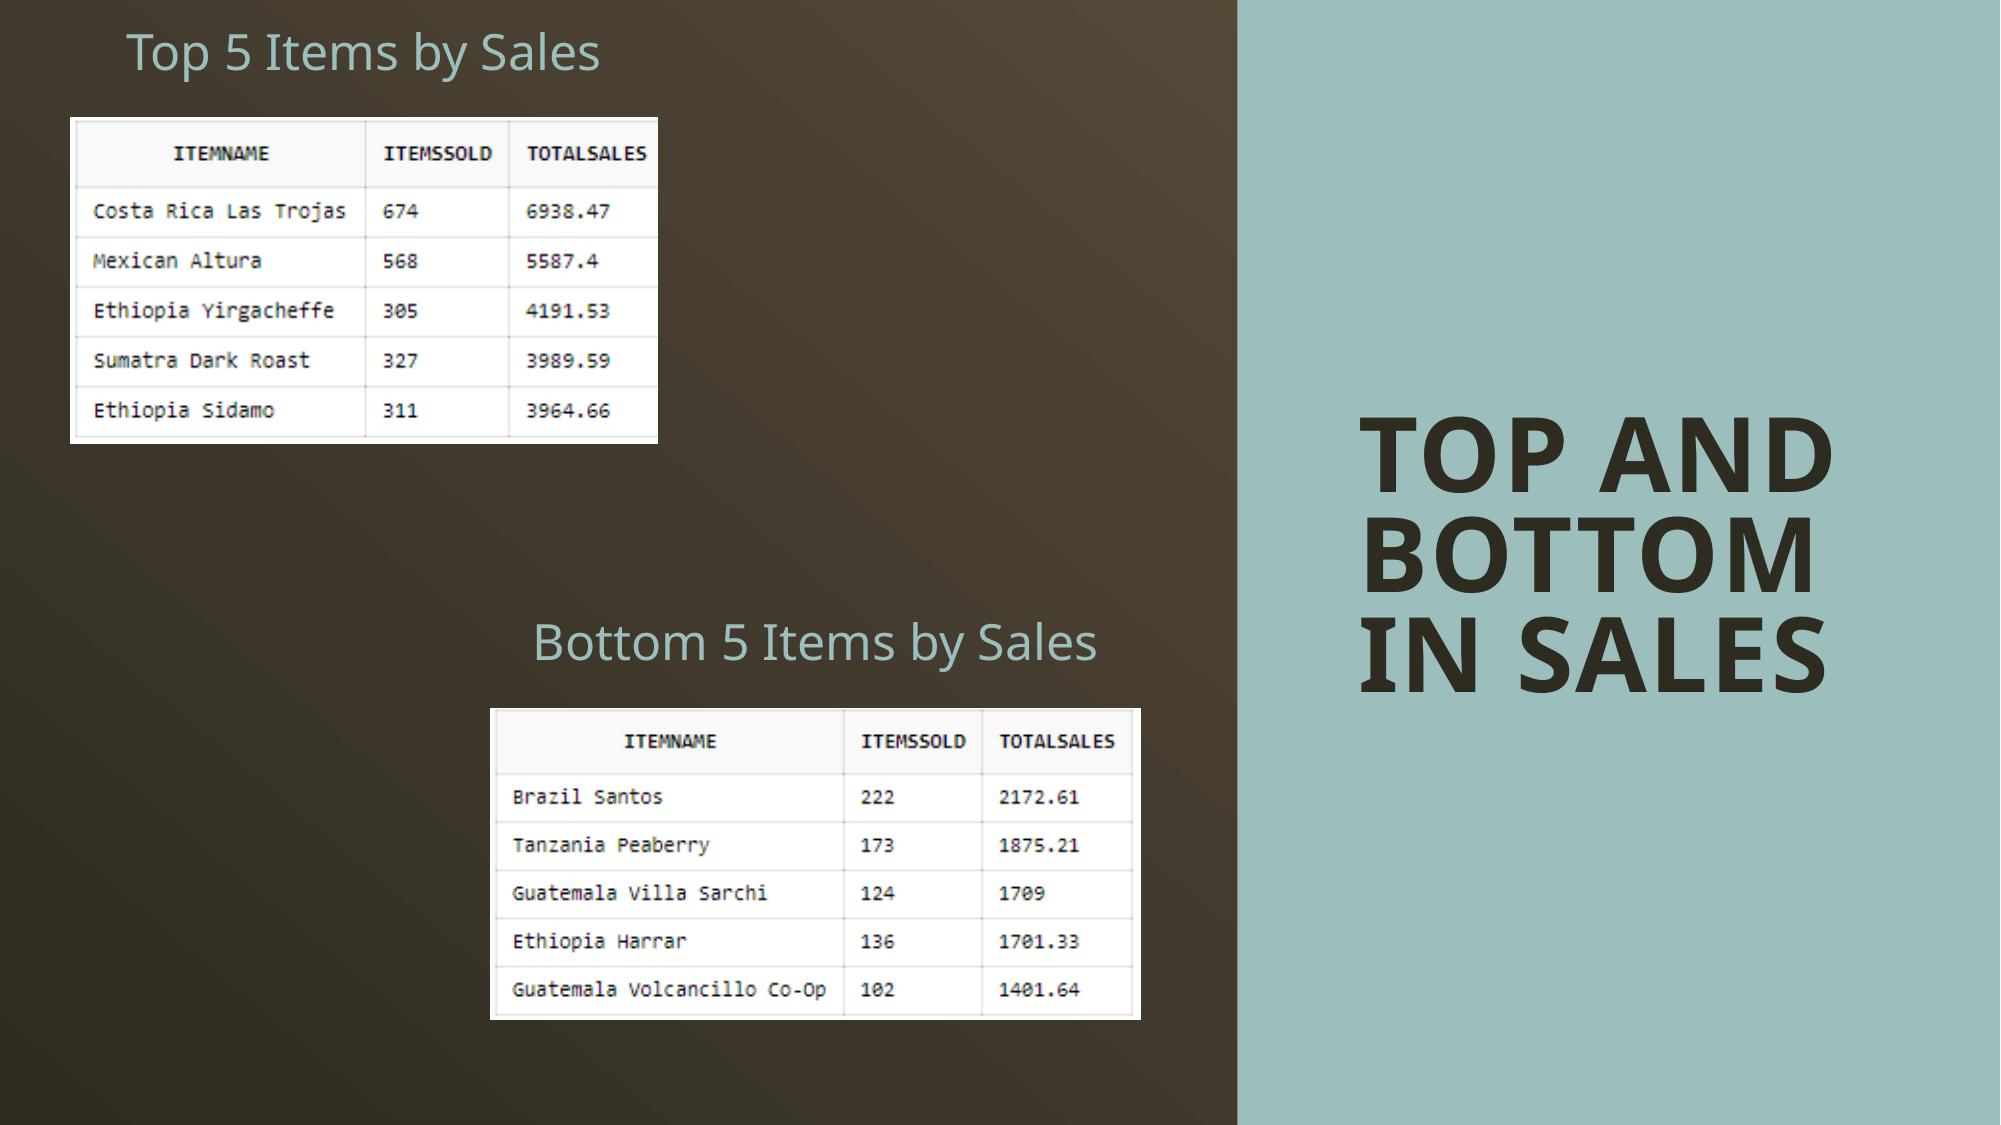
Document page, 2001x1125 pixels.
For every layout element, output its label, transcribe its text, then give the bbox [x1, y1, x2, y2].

text_box [0, 0, 1236, 1125]
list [69, 116, 658, 444]
text_box Bottom 5 Items by Sales [490, 602, 1141, 678]
title Top and bottom in sales [1343, 105, 1904, 1020]
picture [490, 708, 1142, 1020]
text_box [1236, 0, 2000, 1125]
text_box Top 5 Items by Sales [70, 12, 658, 88]
